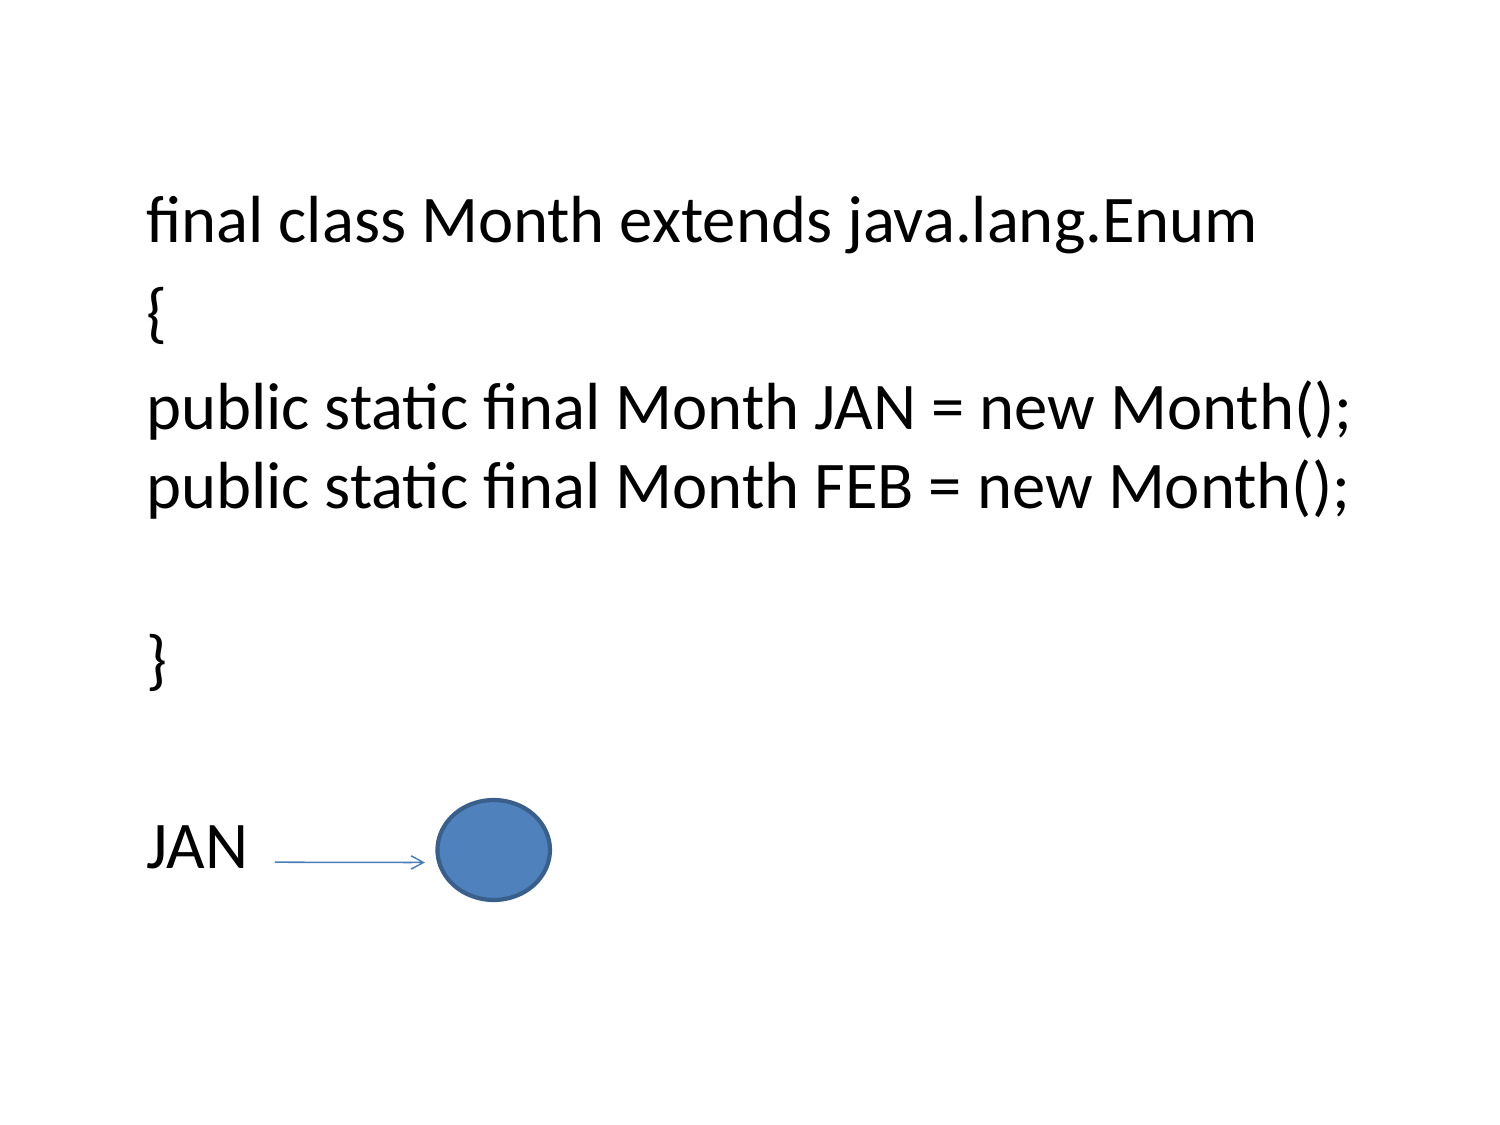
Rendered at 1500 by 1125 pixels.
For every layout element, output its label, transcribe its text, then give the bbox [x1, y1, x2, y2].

text_box [435, 797, 553, 903]
list final class Month extends java.lang.Enum { public static final Month JAN = new Month(); public static final Month FEB = new Month(); } JAN [75, 75, 1425, 1005]
